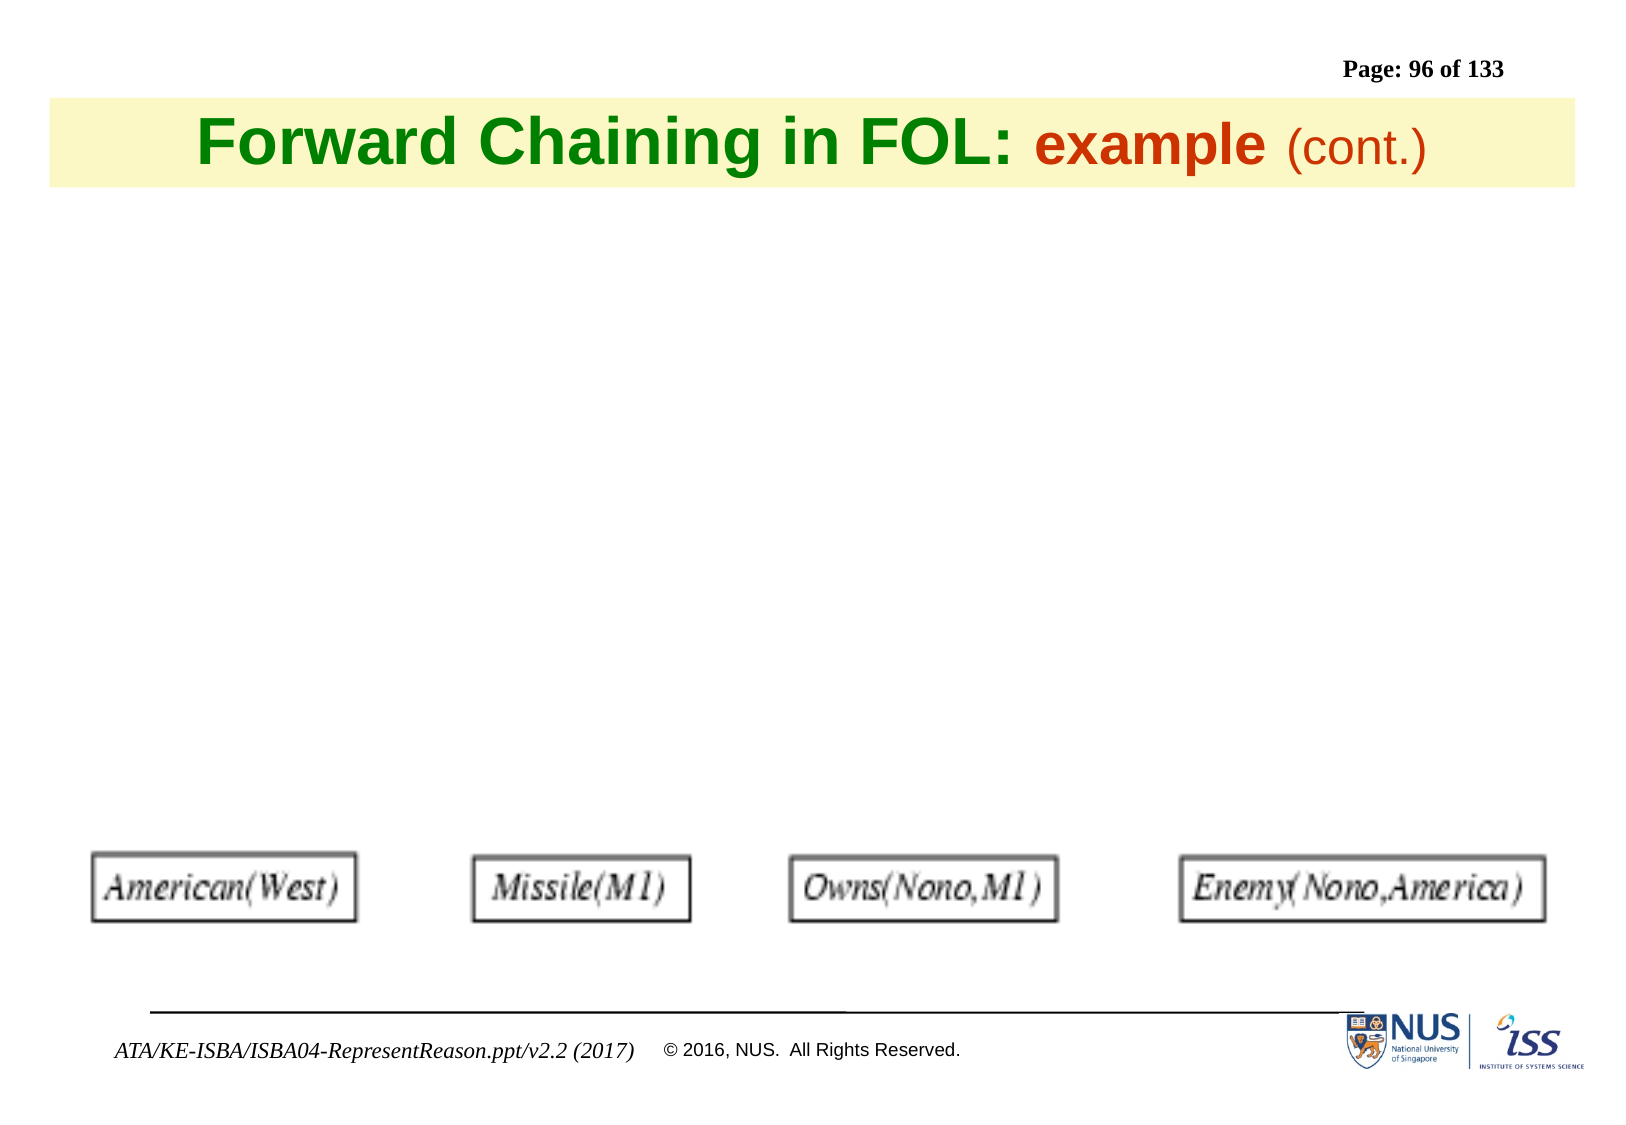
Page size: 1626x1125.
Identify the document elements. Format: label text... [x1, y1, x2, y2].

title Forward Chaining in FOL: example (cont.) [49, 97, 1576, 188]
picture [1339, 1013, 1585, 1069]
picture [77, 212, 1564, 941]
